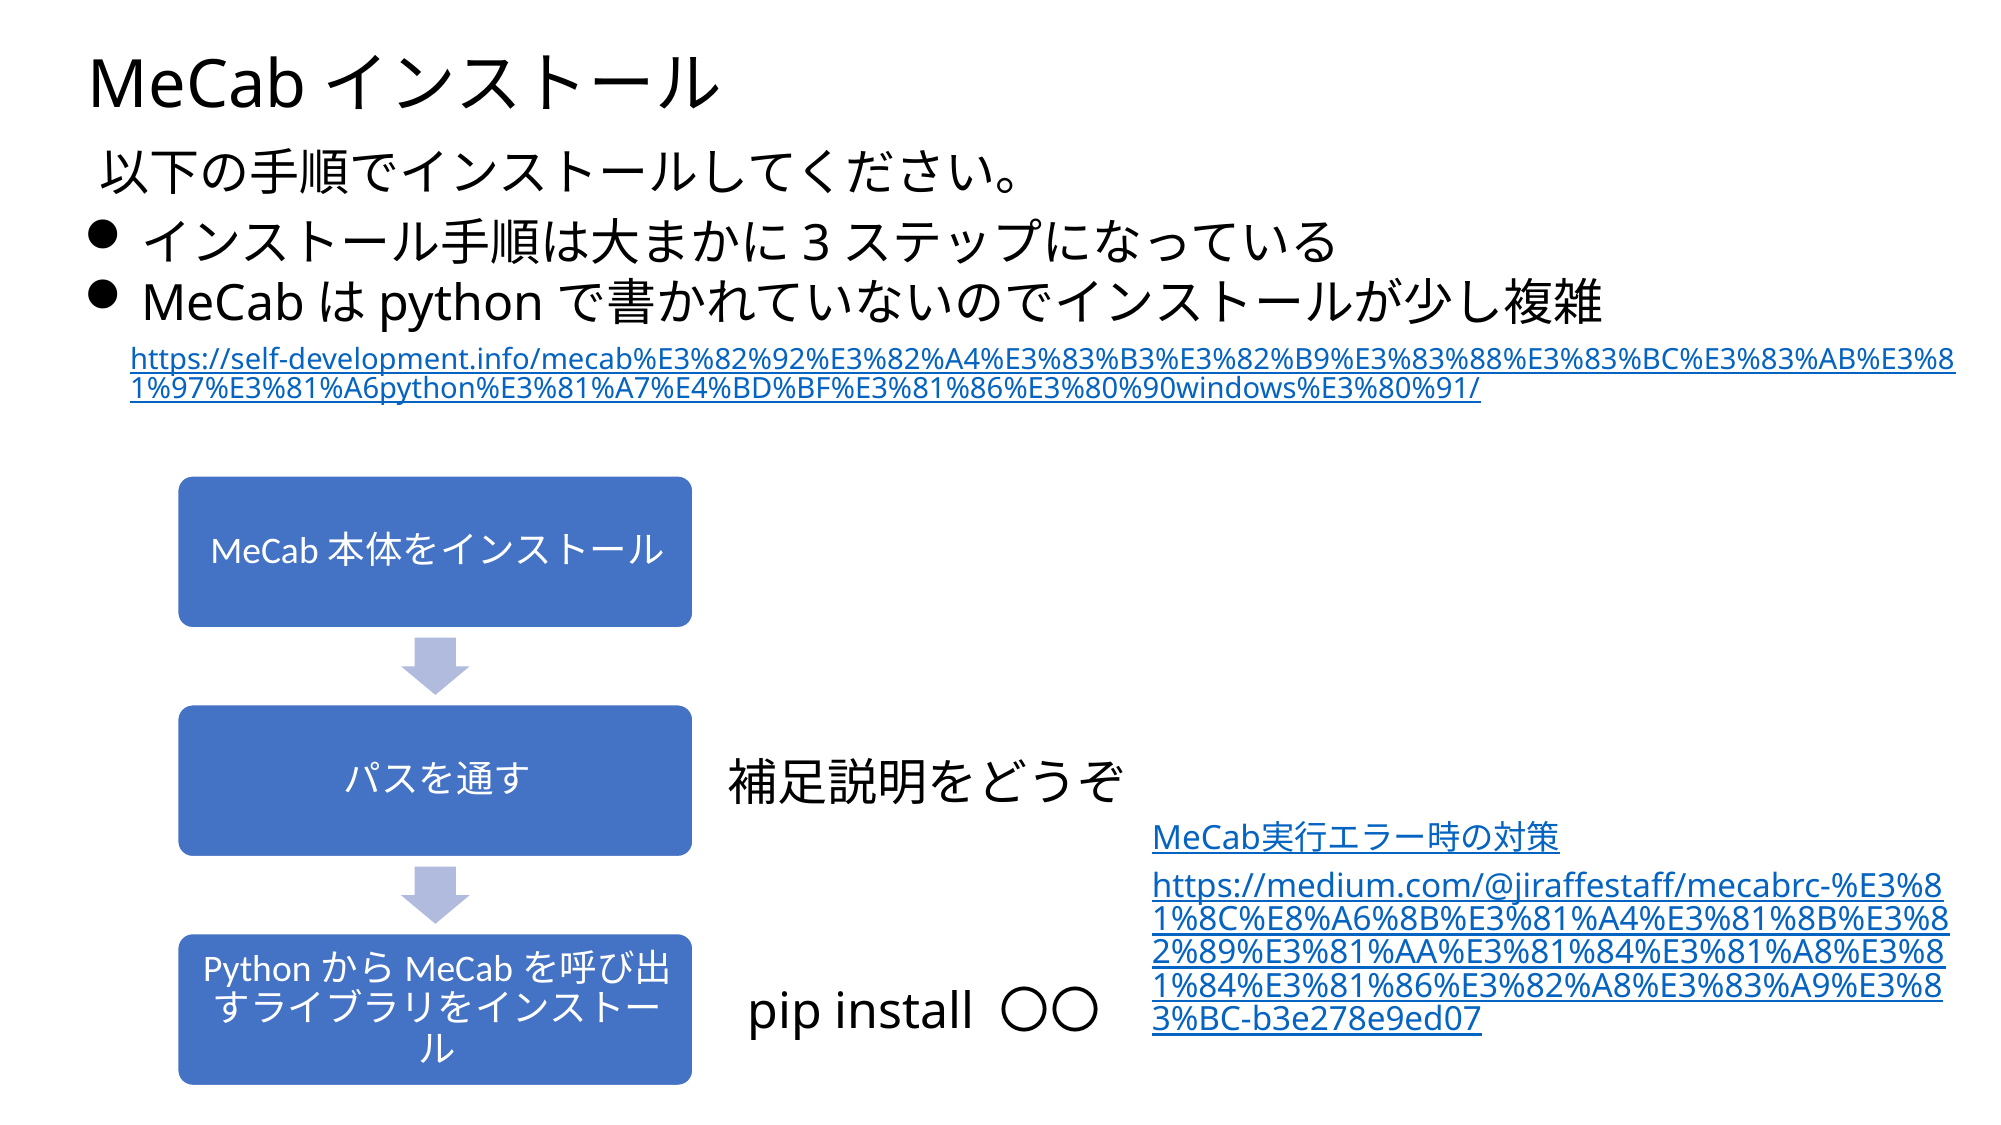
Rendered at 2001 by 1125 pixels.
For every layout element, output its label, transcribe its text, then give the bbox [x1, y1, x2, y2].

text_box MeCab実行エラー時の対策 https://medium.com/@jiraffestaff/mecabrc-%E3%81%8C%E8%A6%8B%E3%81%A4%E3%81%8B%E3%82%89%E3%81%AA%E3%81%84%E3%81%A8%E3%81%84%E3%81%86%E3%82%A8%E3%83%A9%E3%83%BC-b3e278e9ed07 [1137, 808, 1976, 957]
text_box 以下の手順でインストールしてください。 [84, 133, 1061, 202]
text_box pip install 〇〇 [871, 970, 1115, 1046]
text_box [0, 475, 871, 1086]
text_box MeCabインストール [73, 33, 737, 129]
text_box インストール手順は大まかに3ステップになっている MeCabはpythonで書かれていないのでインストールが少し複雑 [70, 202, 1619, 338]
text_box https://self-development.info/mecab%E3%82%92%E3%82%A4%E3%83%B3%E3%82%B9%E3%83%88%E3%83%BC%E3%83%AB%E3%81%97%E3%81%A6python%E3%81%A7%E4%BD%BF%E3%81%86%E3%80%90windows%E3%80%91/ [115, 332, 1976, 423]
text_box 補足説明をどうぞ [871, 742, 1143, 818]
